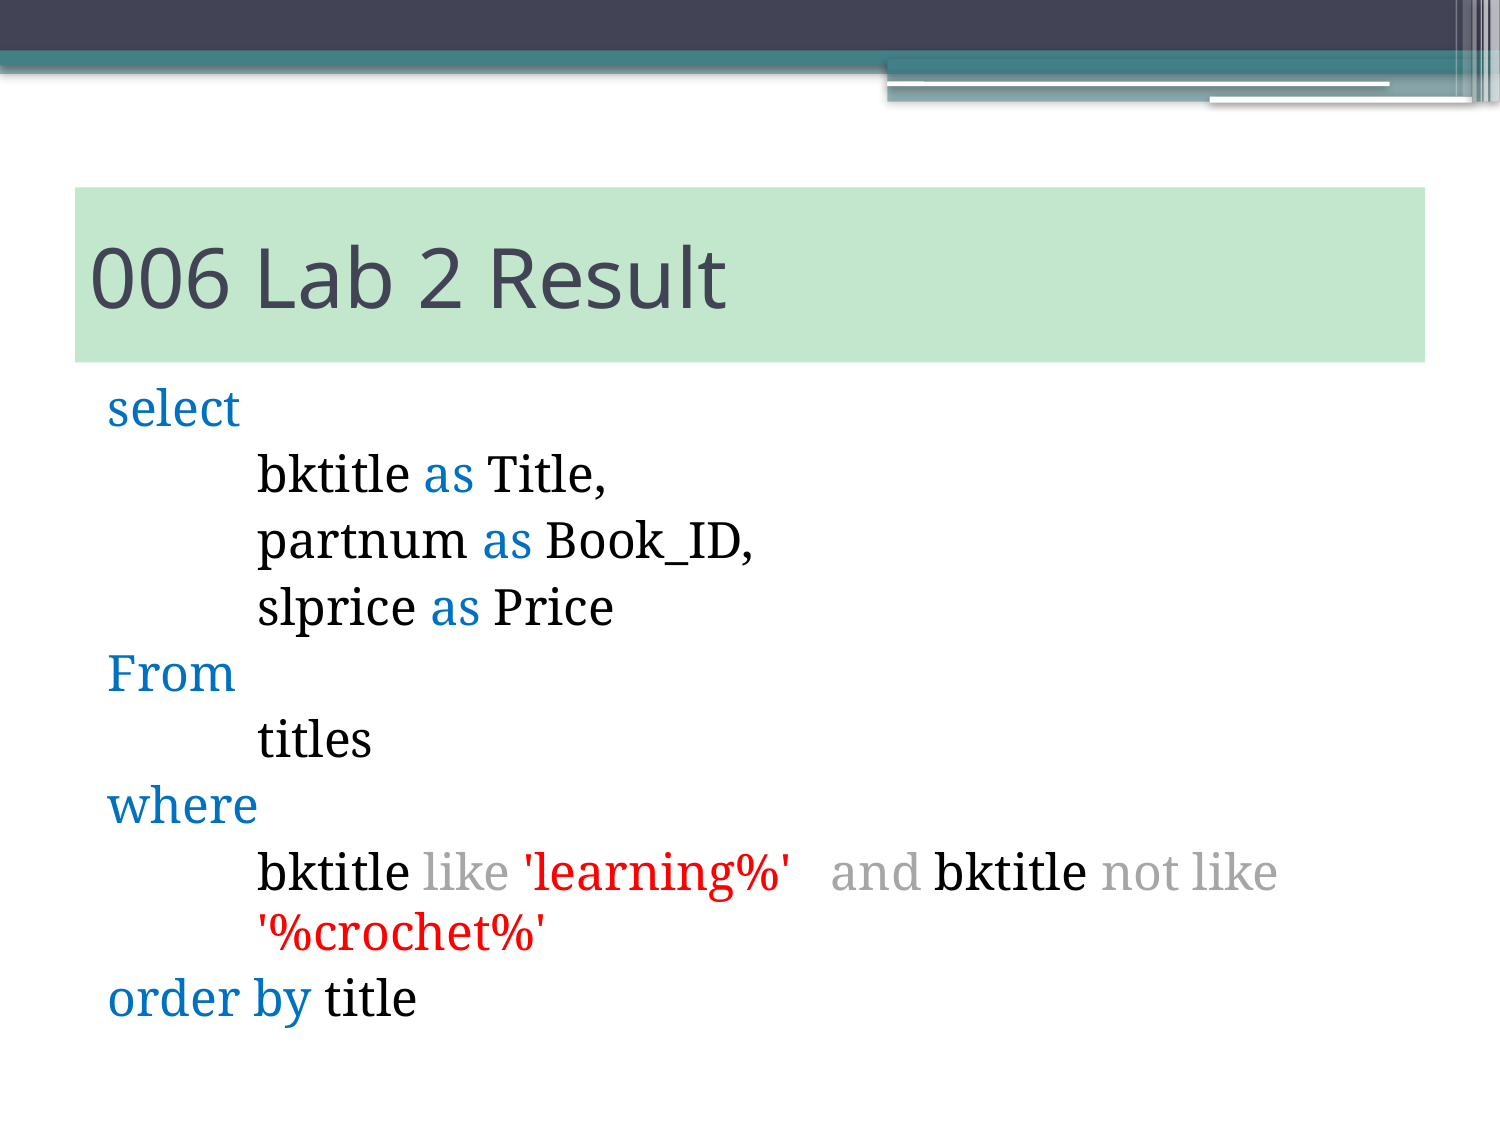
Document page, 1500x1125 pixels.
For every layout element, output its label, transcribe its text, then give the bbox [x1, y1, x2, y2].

title 006 Lab 2 Result [75, 187, 1425, 363]
list select bktitle as Title, partnum as Book_ID, slprice as Price From titles where bktitle like 'learning%' and bktitle not like '%crochet%' order by title [75, 368, 1425, 1079]
